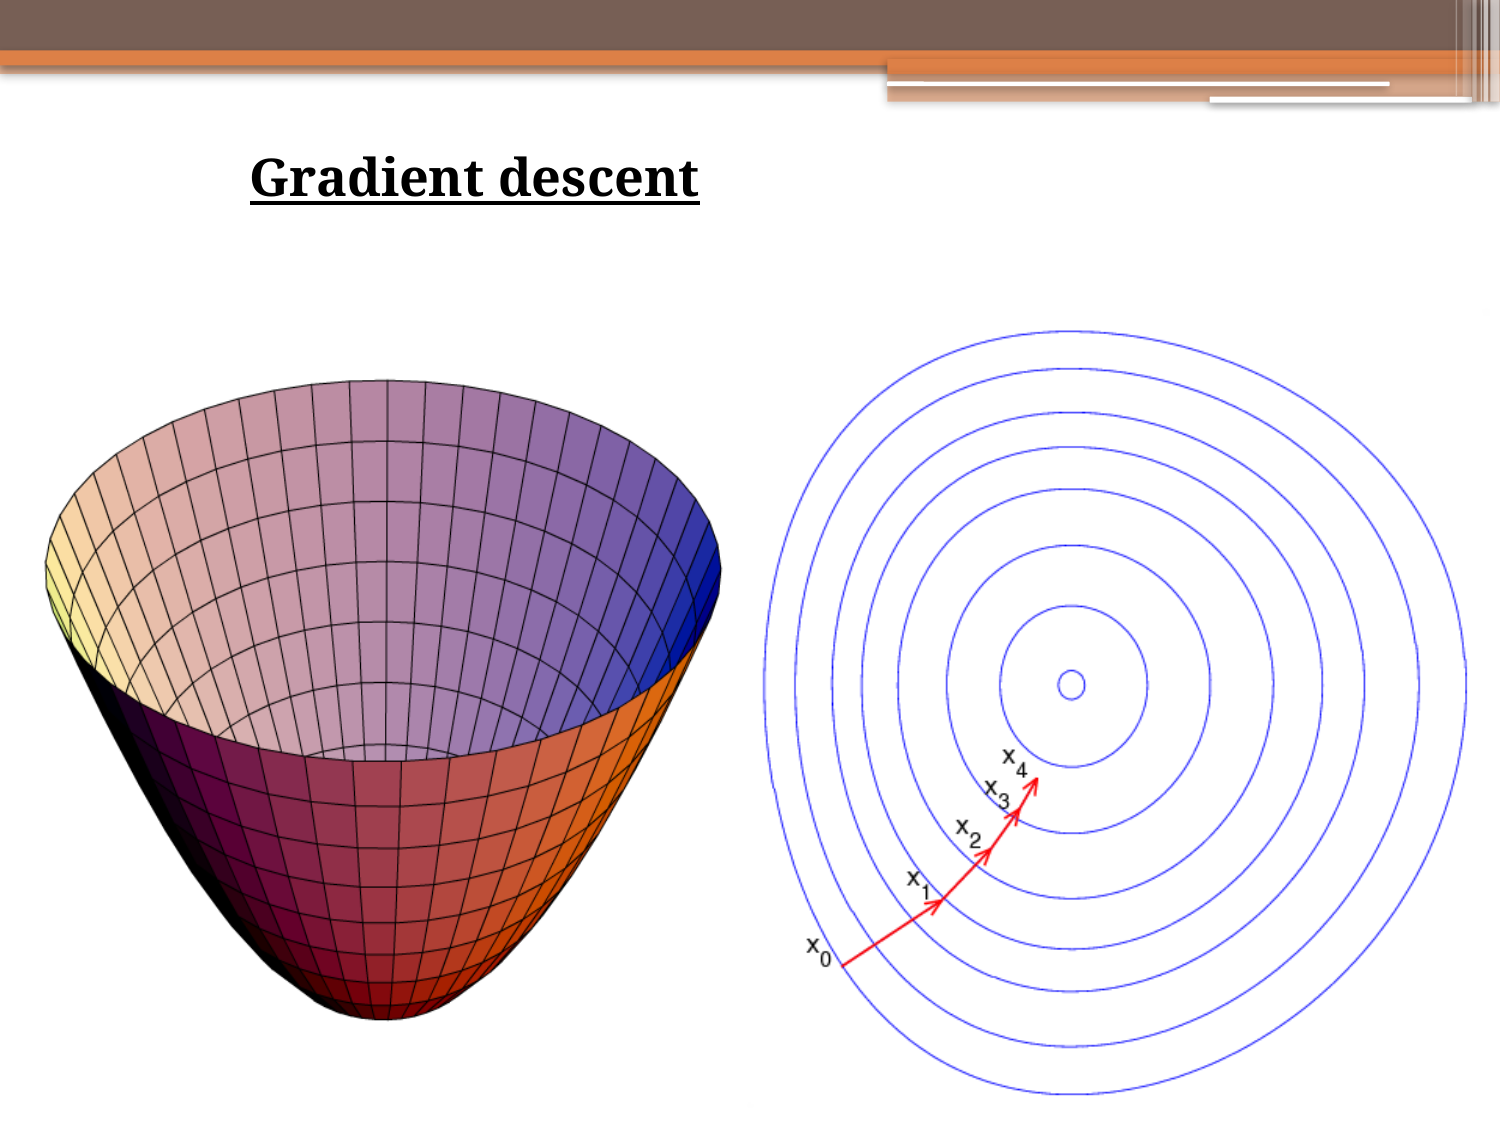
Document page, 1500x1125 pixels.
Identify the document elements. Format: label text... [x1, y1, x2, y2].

picture [0, 298, 1500, 1125]
text_box Gradient descent [225, 137, 725, 215]
